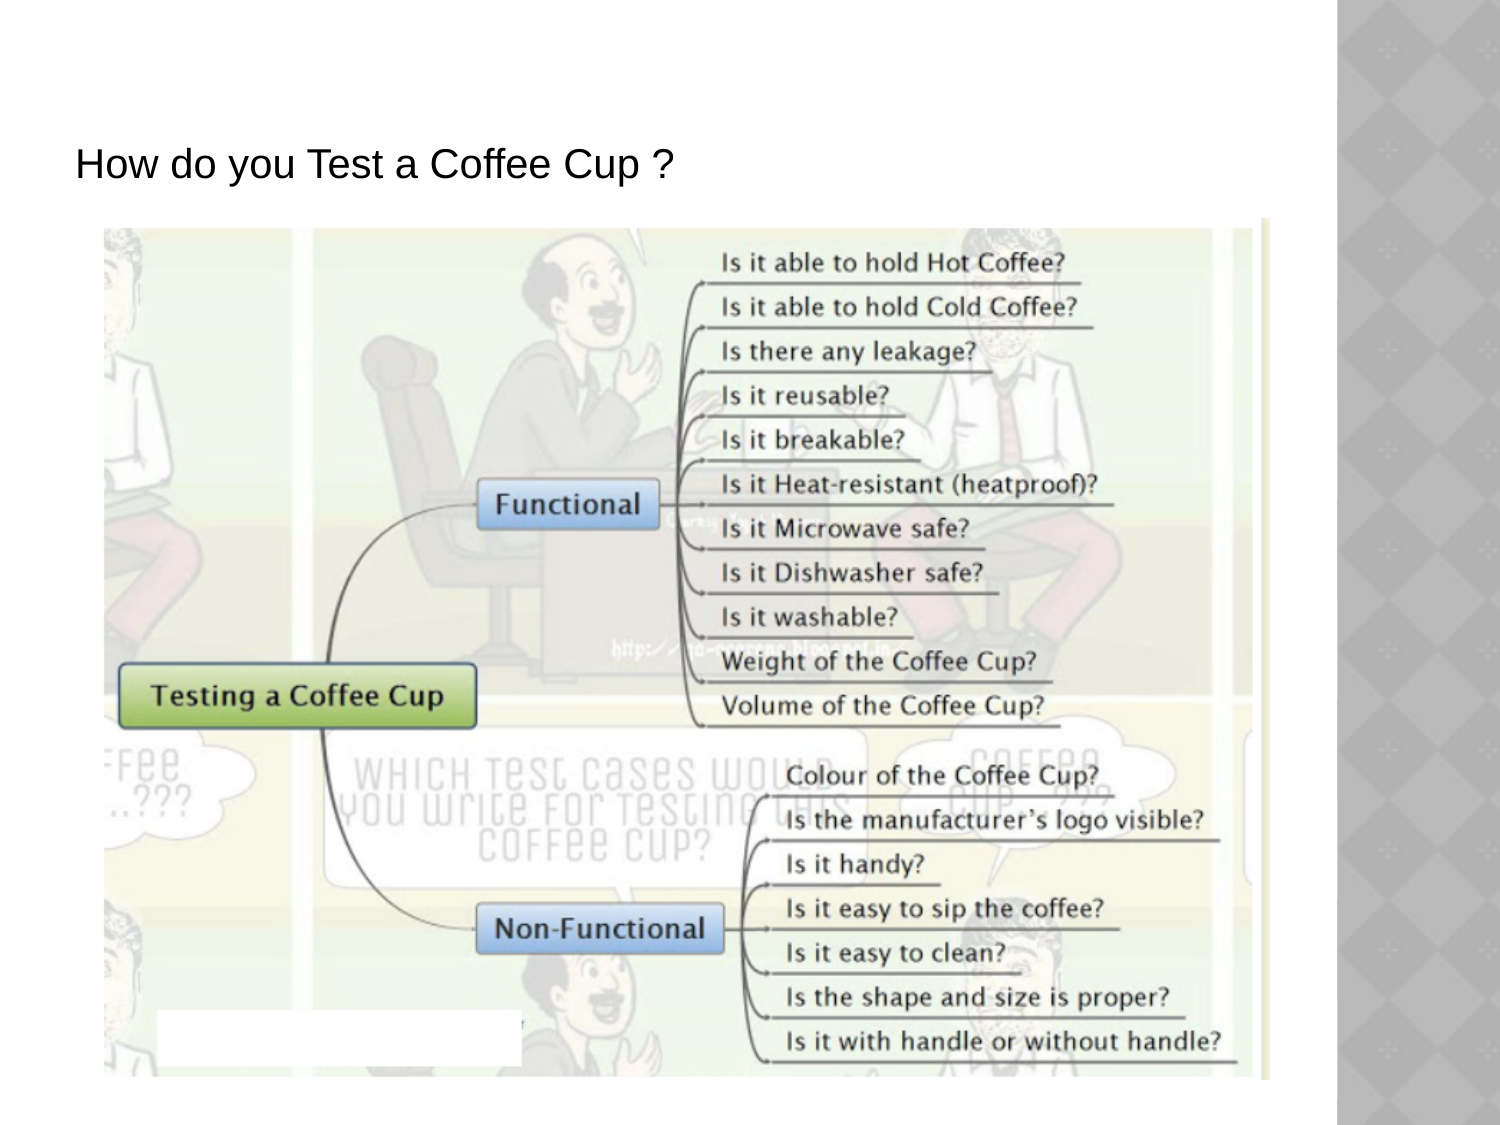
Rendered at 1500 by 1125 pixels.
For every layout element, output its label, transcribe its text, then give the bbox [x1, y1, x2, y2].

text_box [100, 218, 1270, 1080]
title How do you Test a Coffee Cup ? [67, 0, 1418, 188]
